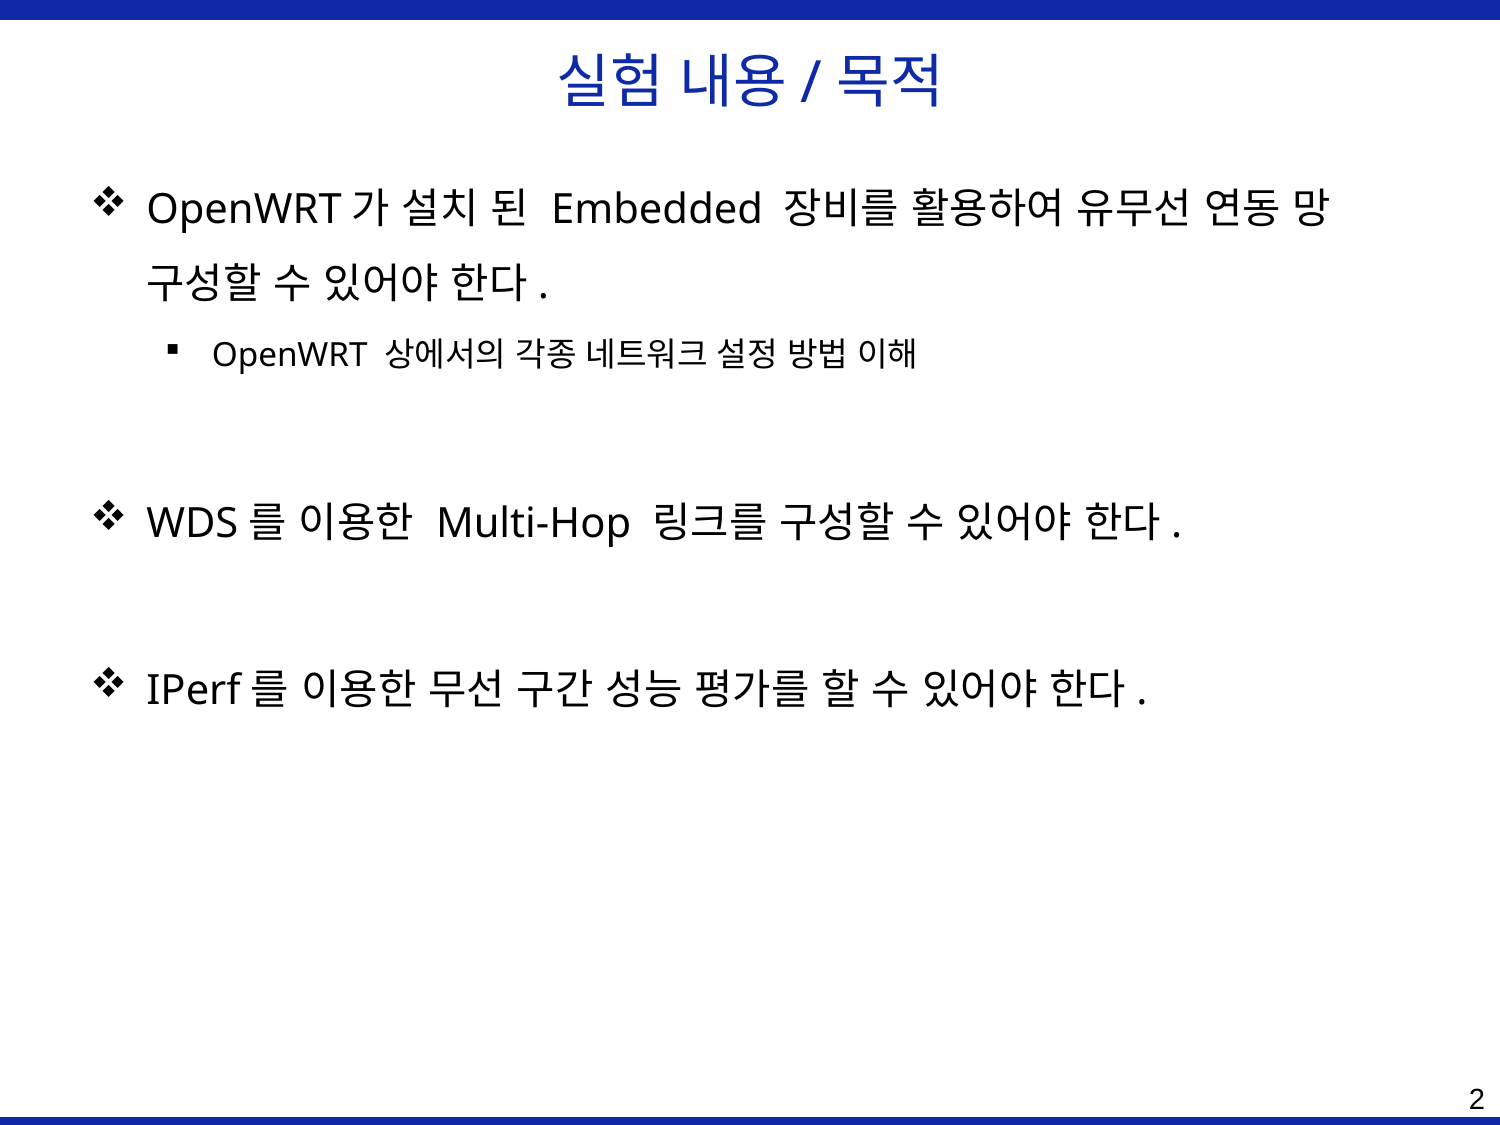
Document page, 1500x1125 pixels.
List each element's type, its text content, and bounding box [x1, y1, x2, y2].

picture [0, 0, 1500, 20]
title 실험 내용/목적 [74, 30, 1426, 127]
slide_number 2 [1371, 1073, 1500, 1120]
picture [0, 1117, 1500, 1125]
list OpenWRT가 설치 된 Embedded 장비를 활용하여 유무선 연동 망 구성할 수 있어야 한다. OpenWRT 상에서의 각종 네트워크 설정 방법 이해 WDS를 이용한 Multi-Hop 링크를 구성할 수 있어야 한다. IPerf를 이용한 무선 구간 성능 평가를 할 수 있어야 한다. [74, 148, 1426, 1107]
